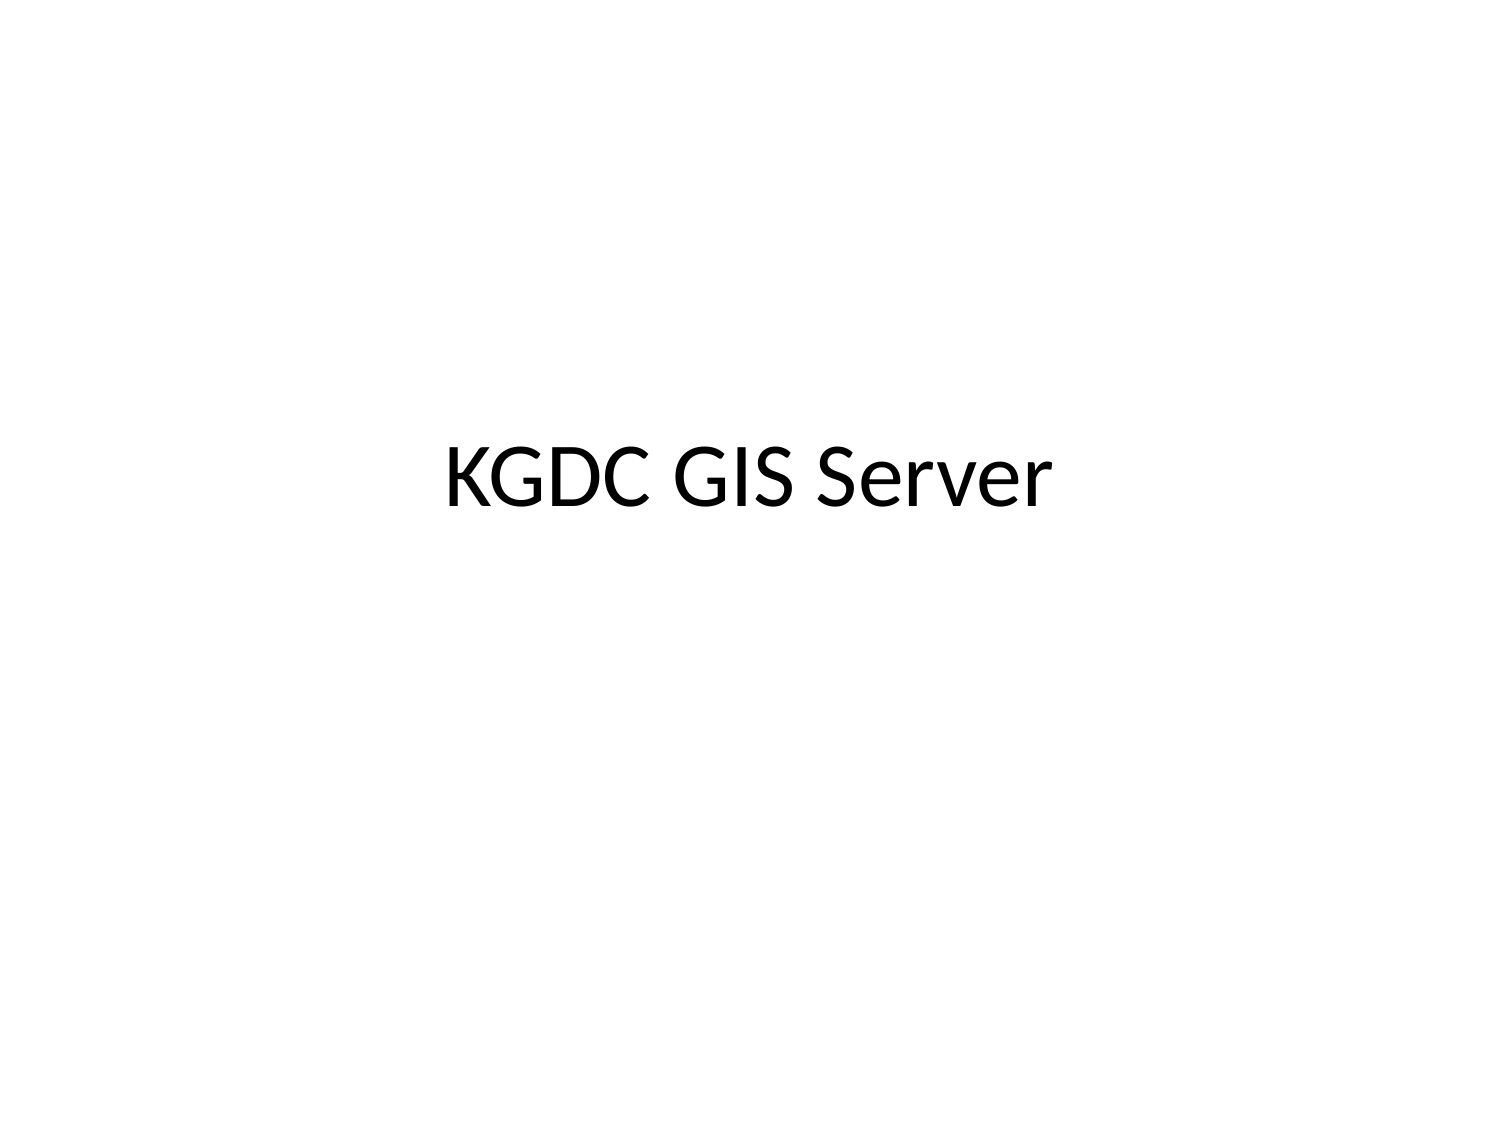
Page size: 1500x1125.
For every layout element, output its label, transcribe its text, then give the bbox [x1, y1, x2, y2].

title KGDC GIS Server [112, 349, 1388, 591]
